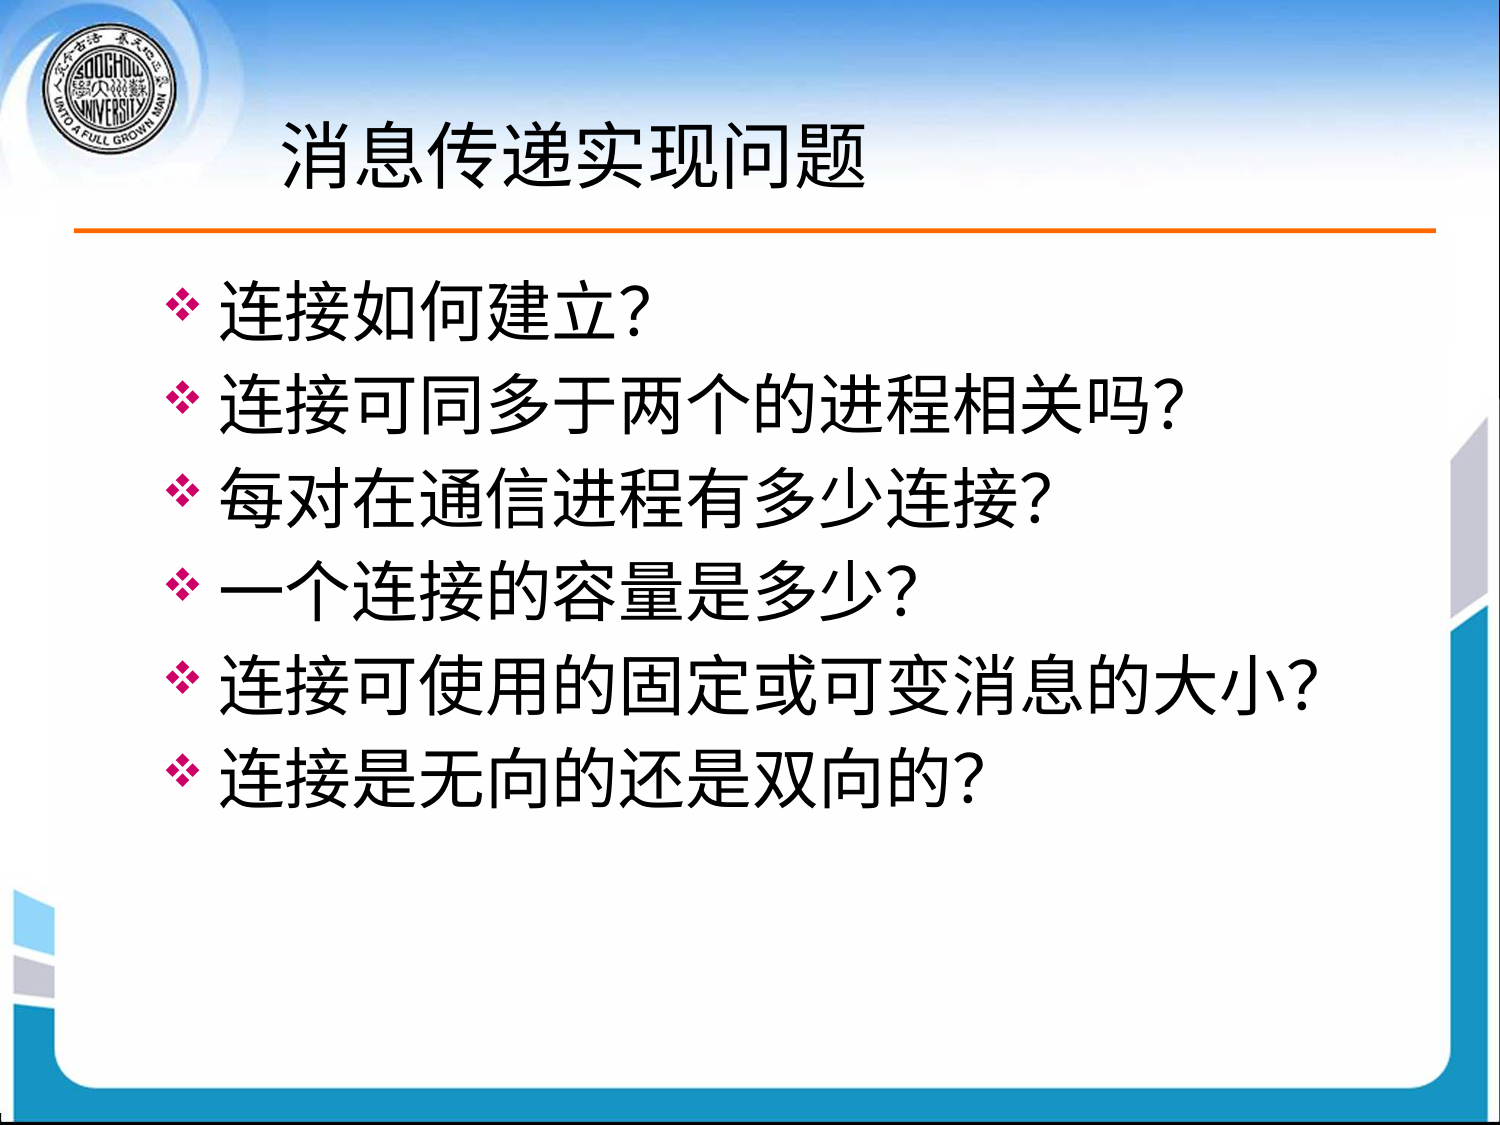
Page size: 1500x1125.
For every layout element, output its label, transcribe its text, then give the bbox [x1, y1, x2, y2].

list 连接如何建立？ 连接可同多于两个的进程相关吗？ 每对在通信进程有多少连接？ 一个连接的容量是多少？ 连接可使用的固定或可变消息的大小？ 连接是无向的还是双向的？ [146, 262, 1425, 1005]
picture [0, 0, 1500, 1125]
title 消息传递实现问题 [264, 102, 1097, 206]
